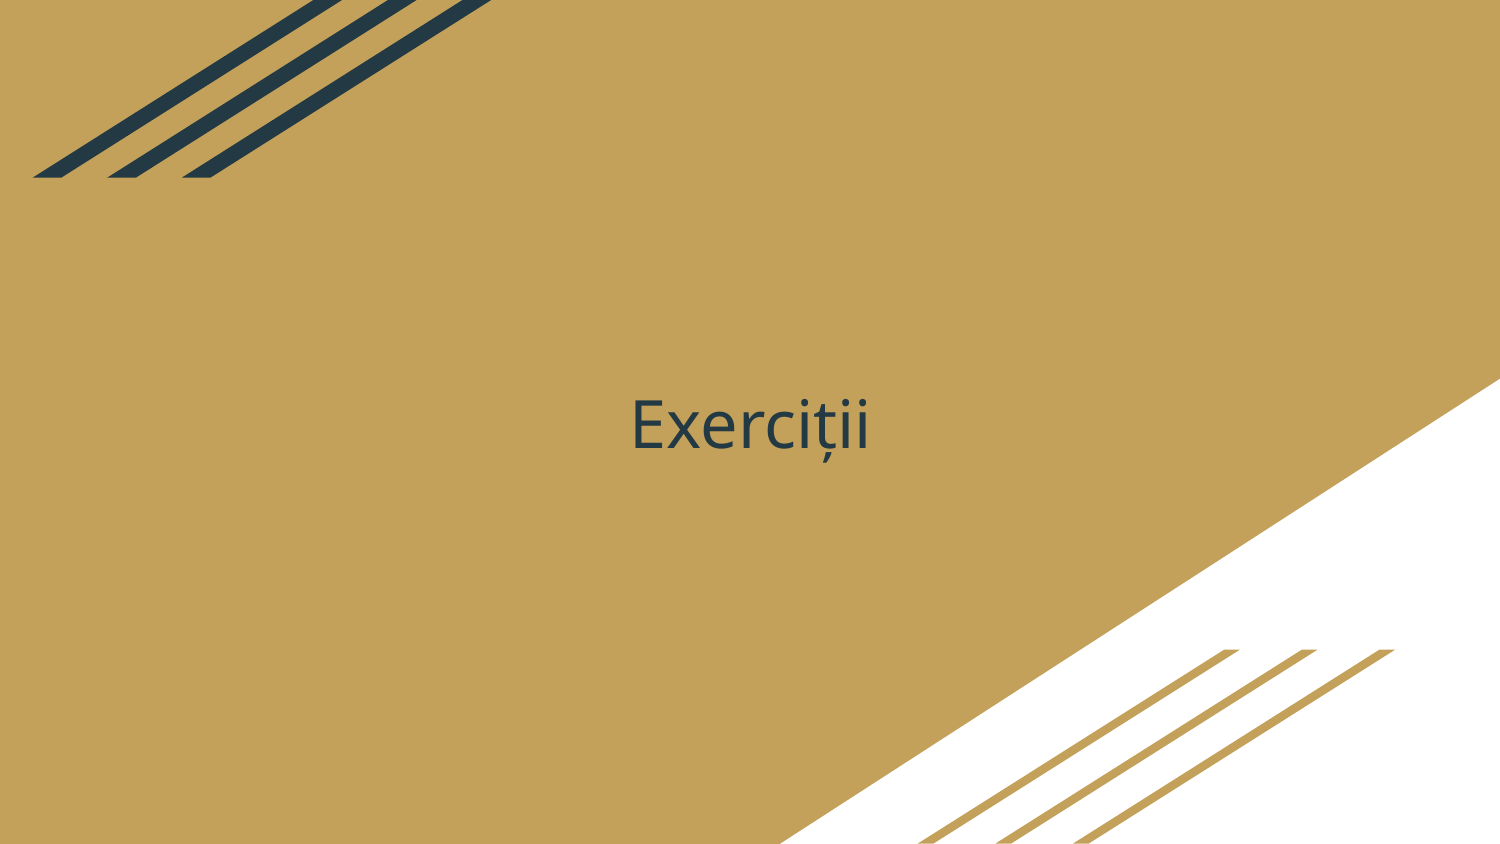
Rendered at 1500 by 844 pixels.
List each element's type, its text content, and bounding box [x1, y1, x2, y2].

title Exerciții [309, 286, 1192, 557]
